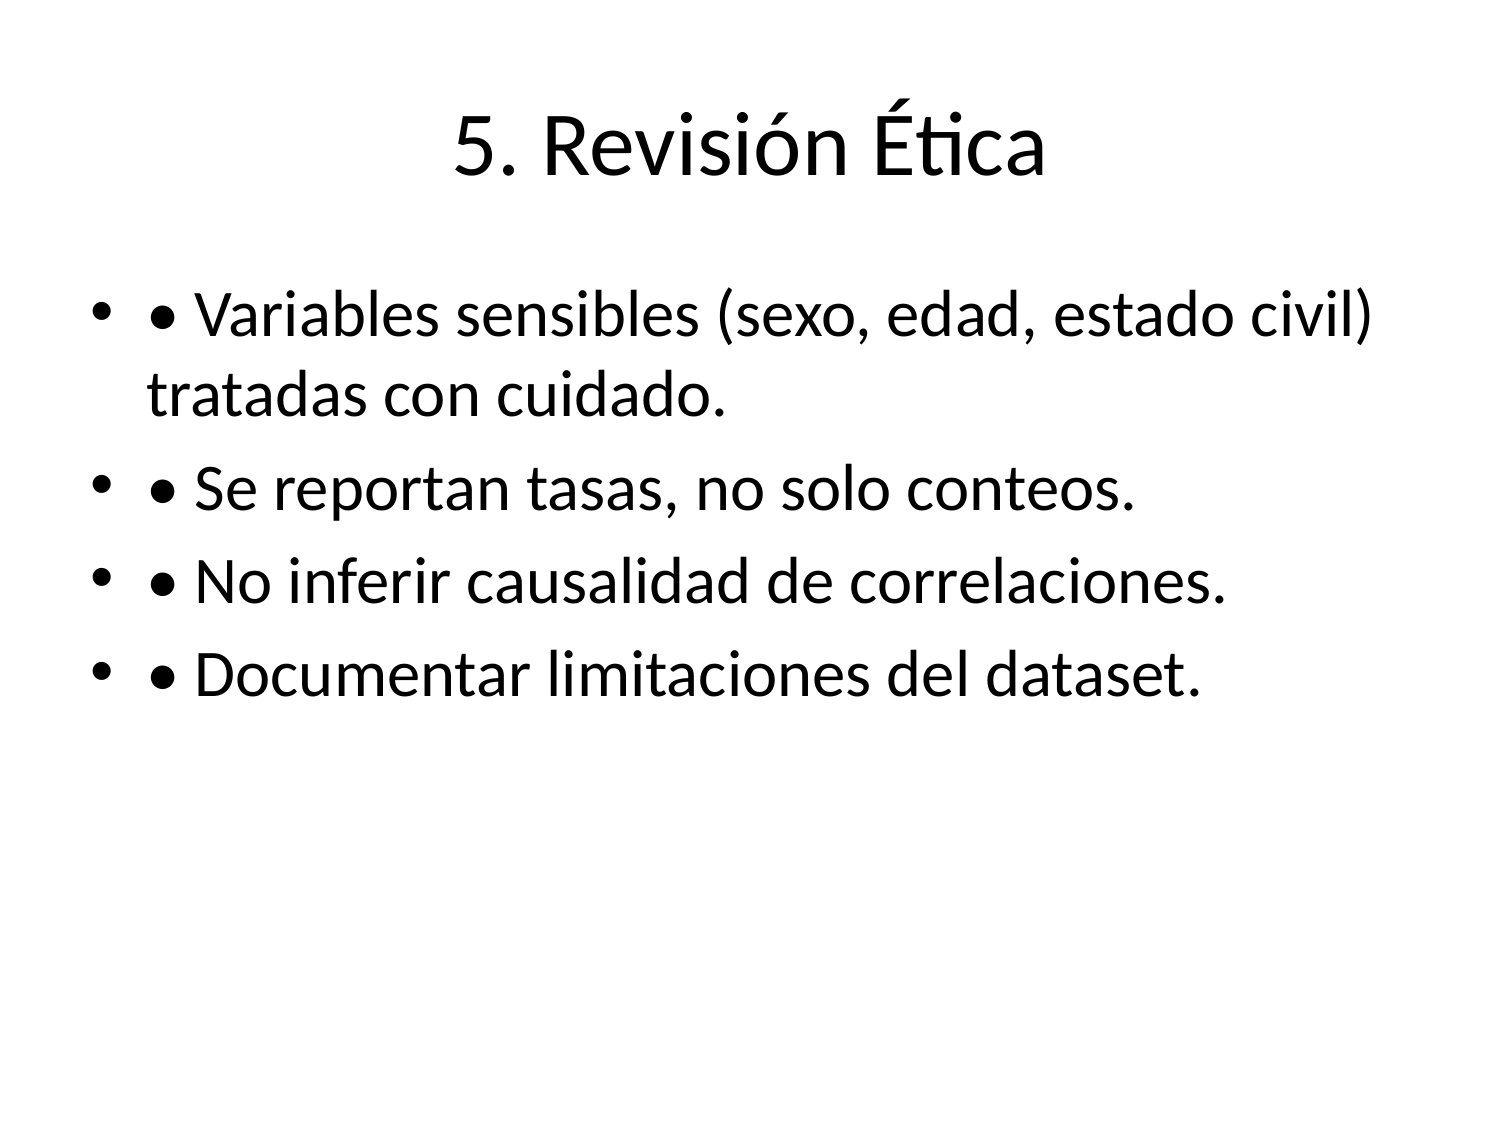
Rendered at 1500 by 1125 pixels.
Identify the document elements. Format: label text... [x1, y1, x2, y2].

list • Variables sensibles (sexo, edad, estado civil) tratadas con cuidado. • Se reportan tasas, no solo conteos. • No inferir causalidad de correlaciones. • Documentar limitaciones del dataset. [75, 262, 1425, 1005]
title 5. Revisión Ética [75, 45, 1425, 233]
